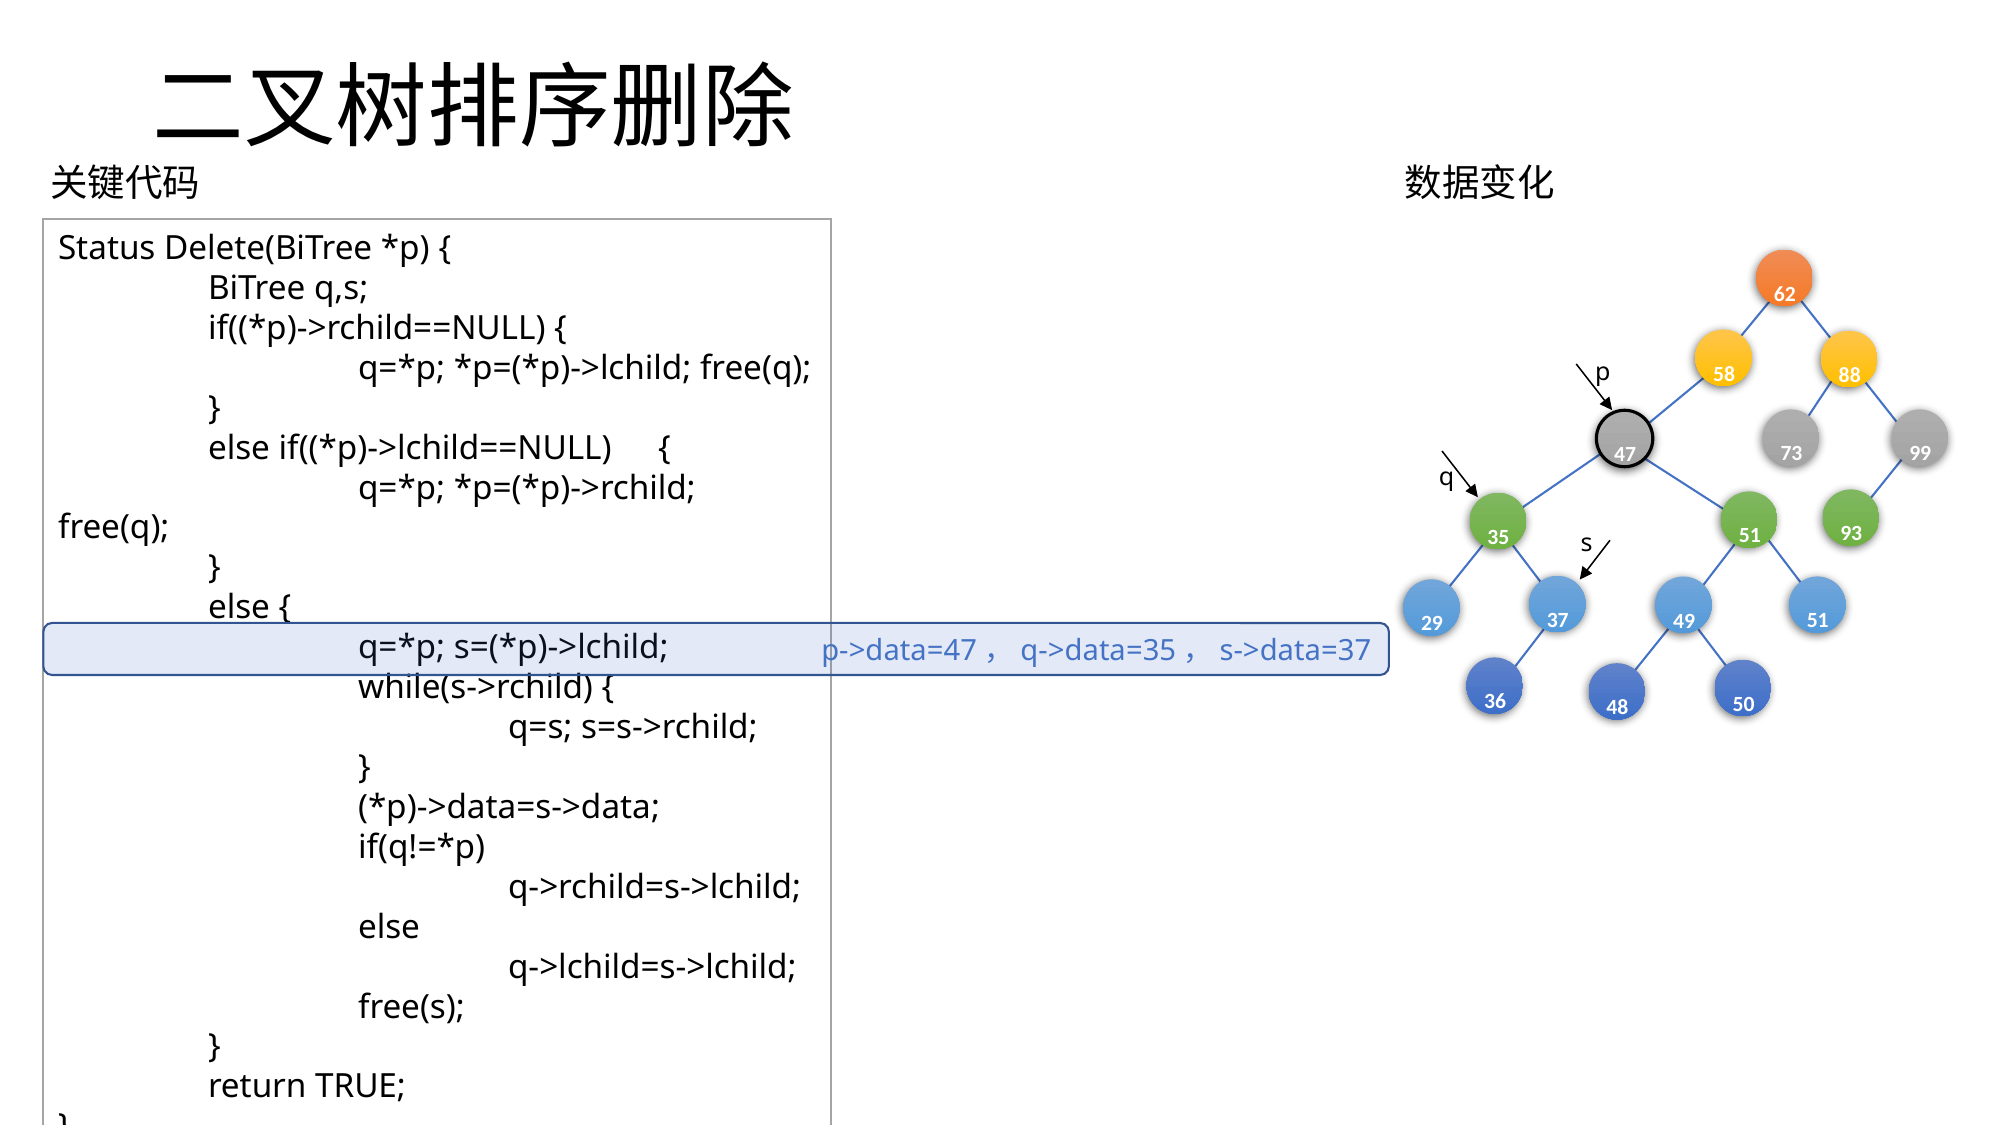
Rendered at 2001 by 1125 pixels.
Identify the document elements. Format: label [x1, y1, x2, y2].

text_box [42, 218, 1390, 1125]
text_box [1389, 151, 1570, 212]
text_box [35, 151, 216, 212]
text_box [1403, 246, 1949, 720]
title [137, 1, 1863, 219]
